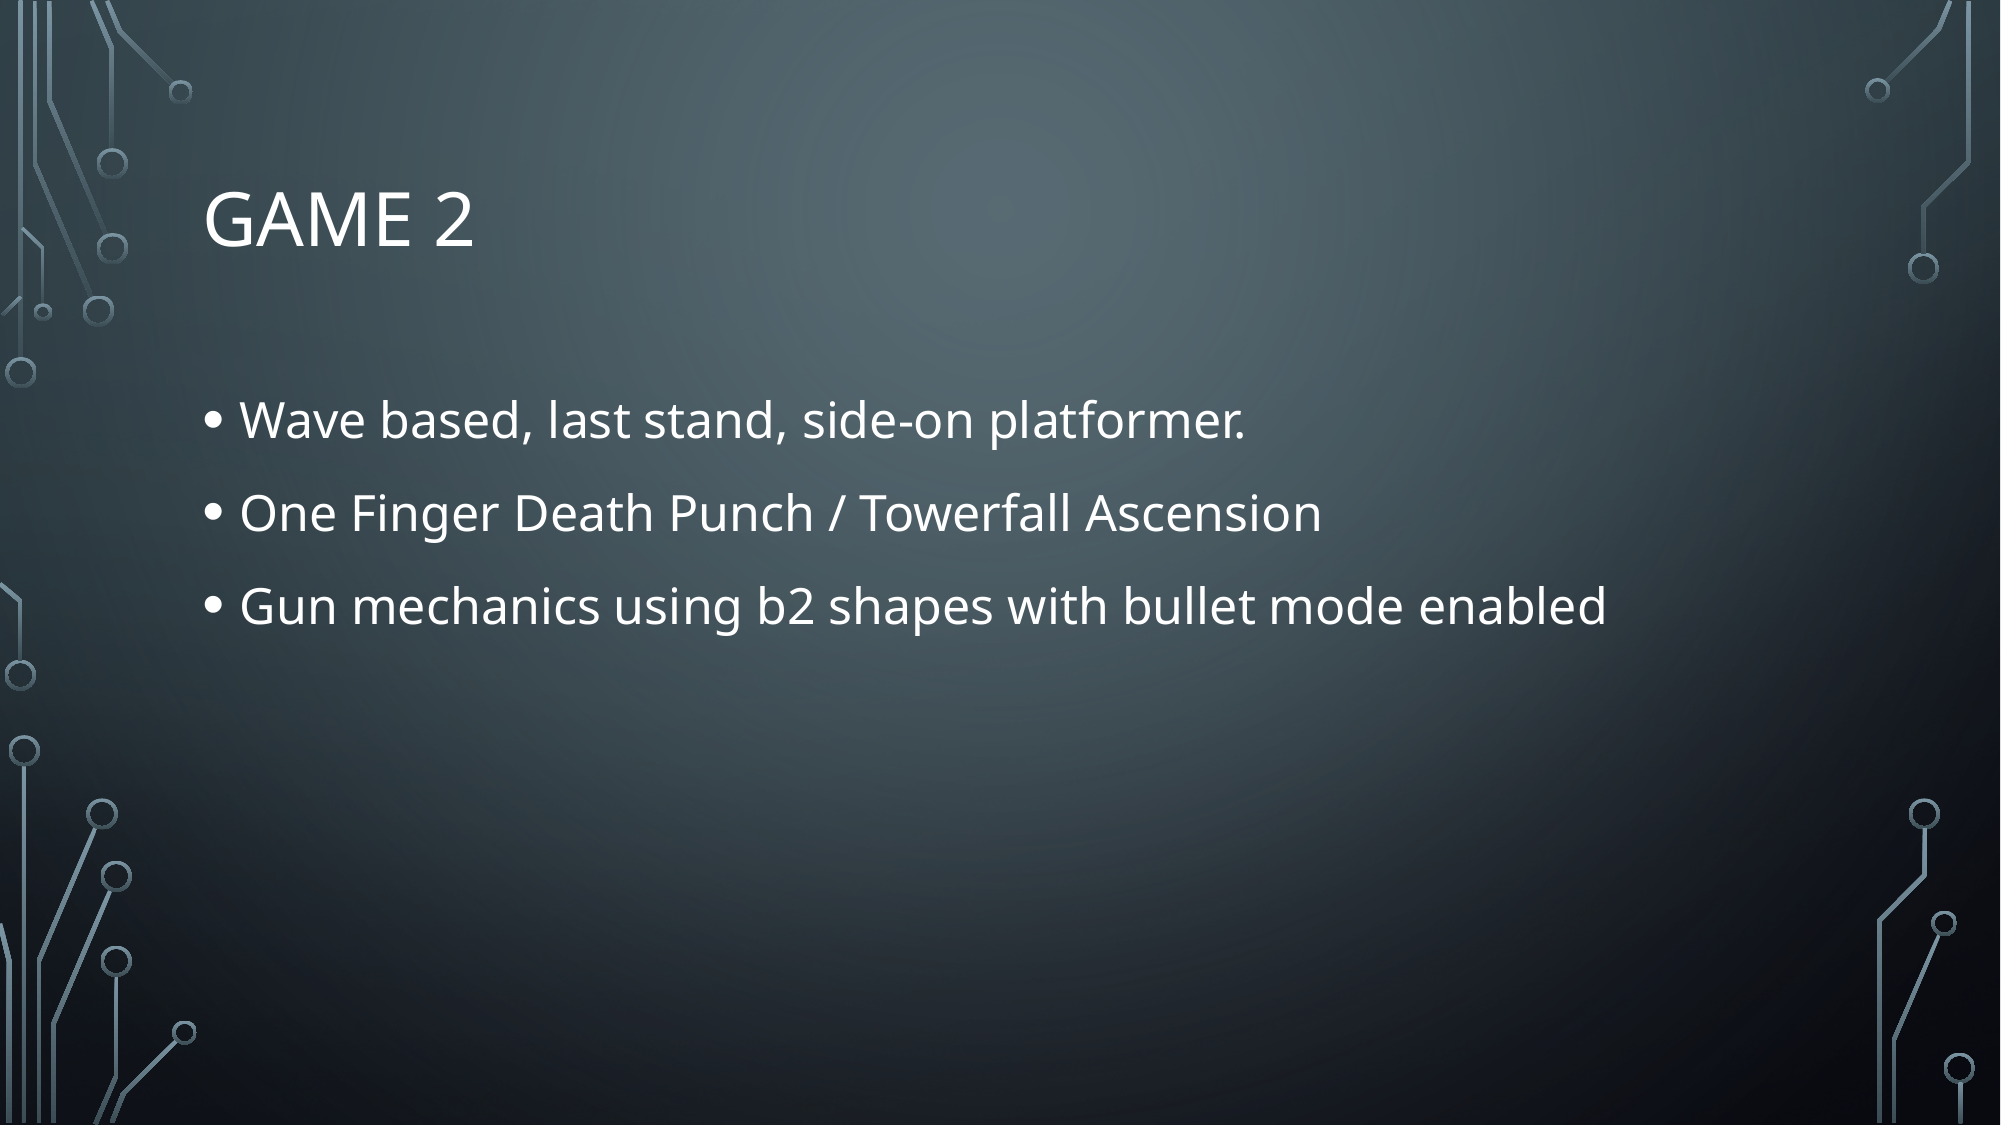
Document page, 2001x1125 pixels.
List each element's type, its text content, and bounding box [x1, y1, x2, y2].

title Game 2 [187, 101, 1813, 344]
list Wave based, last stand, side-on platformer. One Finger Death Punch / Towerfall Ascension Gun mechanics using b2 shapes with bullet mode enabled [187, 369, 1813, 950]
